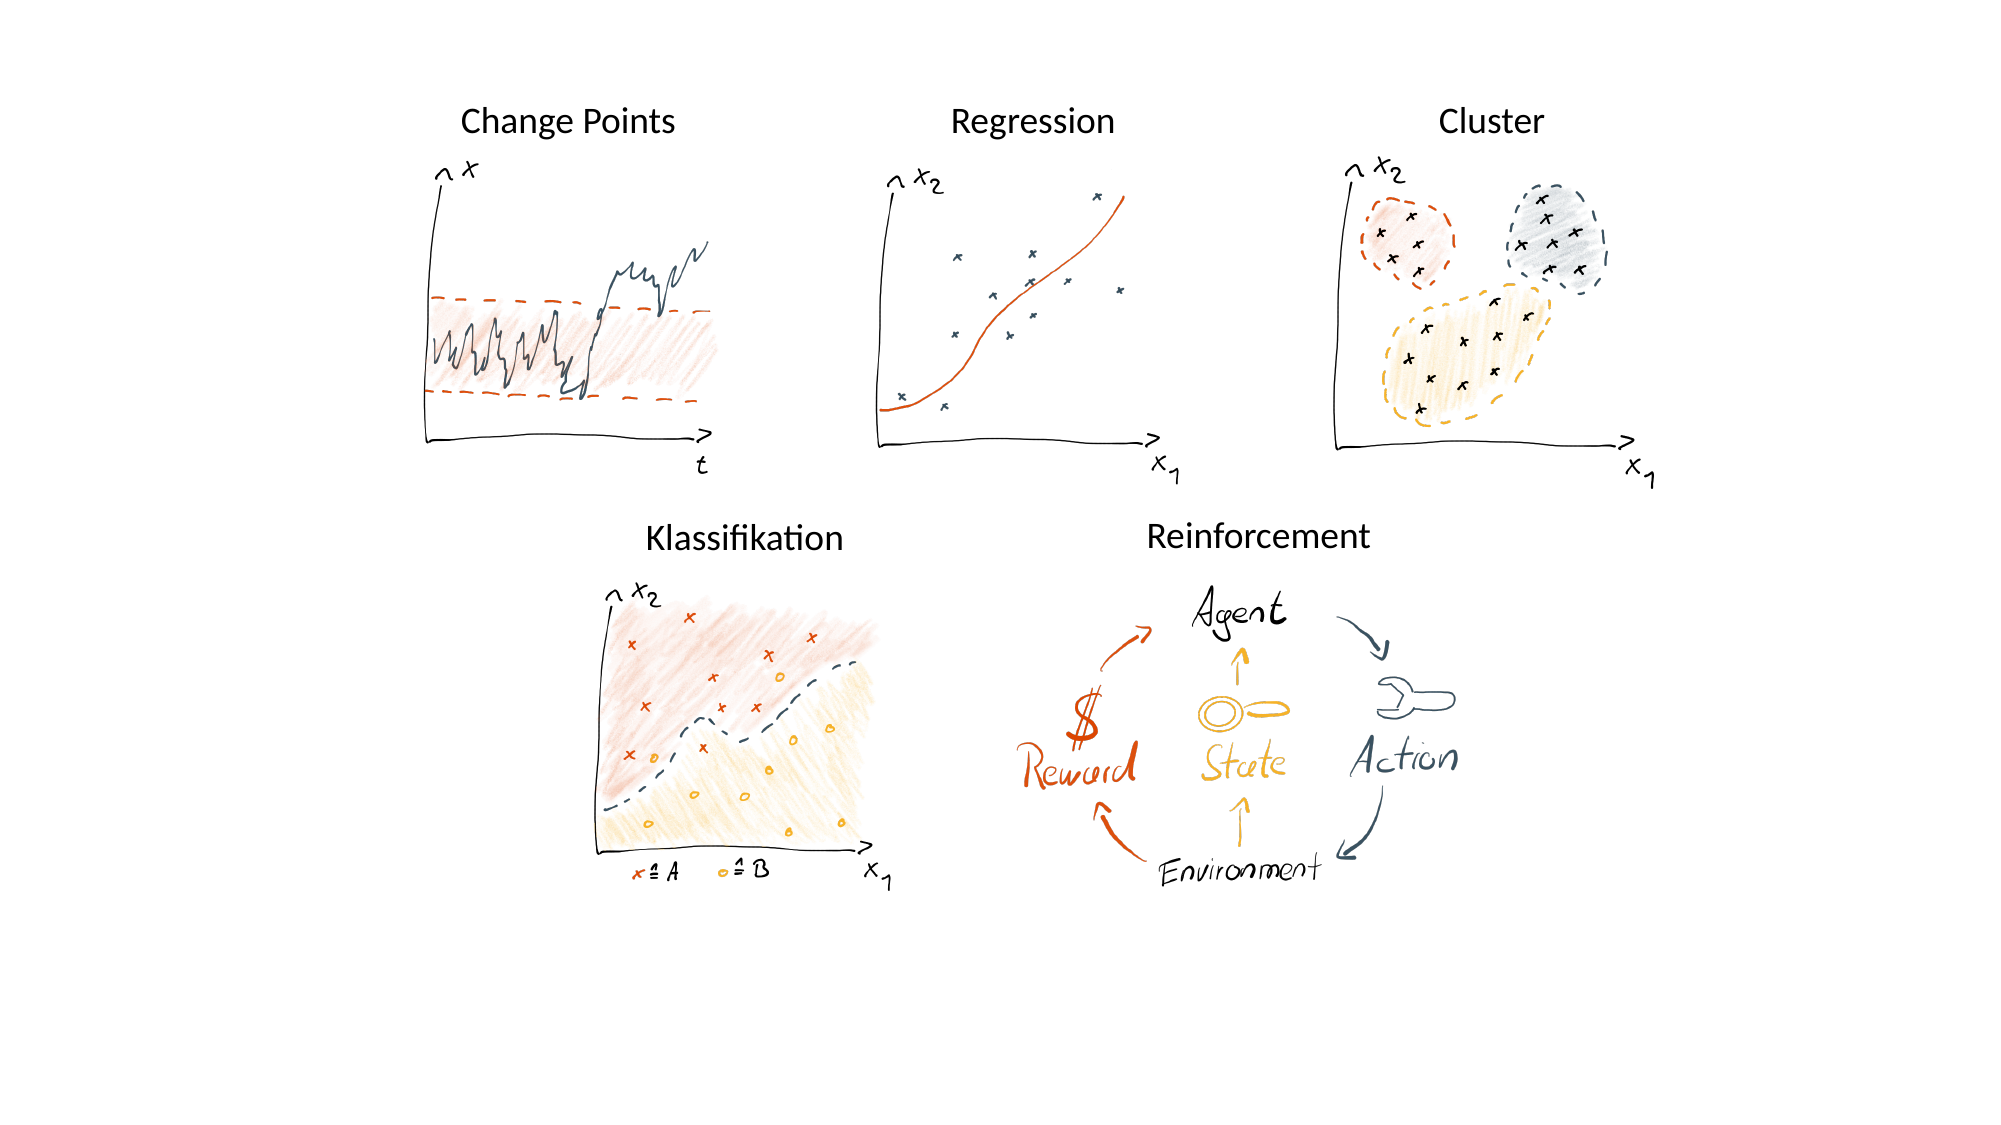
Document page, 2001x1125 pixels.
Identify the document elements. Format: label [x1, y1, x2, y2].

text_box [565, 503, 1512, 919]
text_box [410, 88, 1666, 504]
